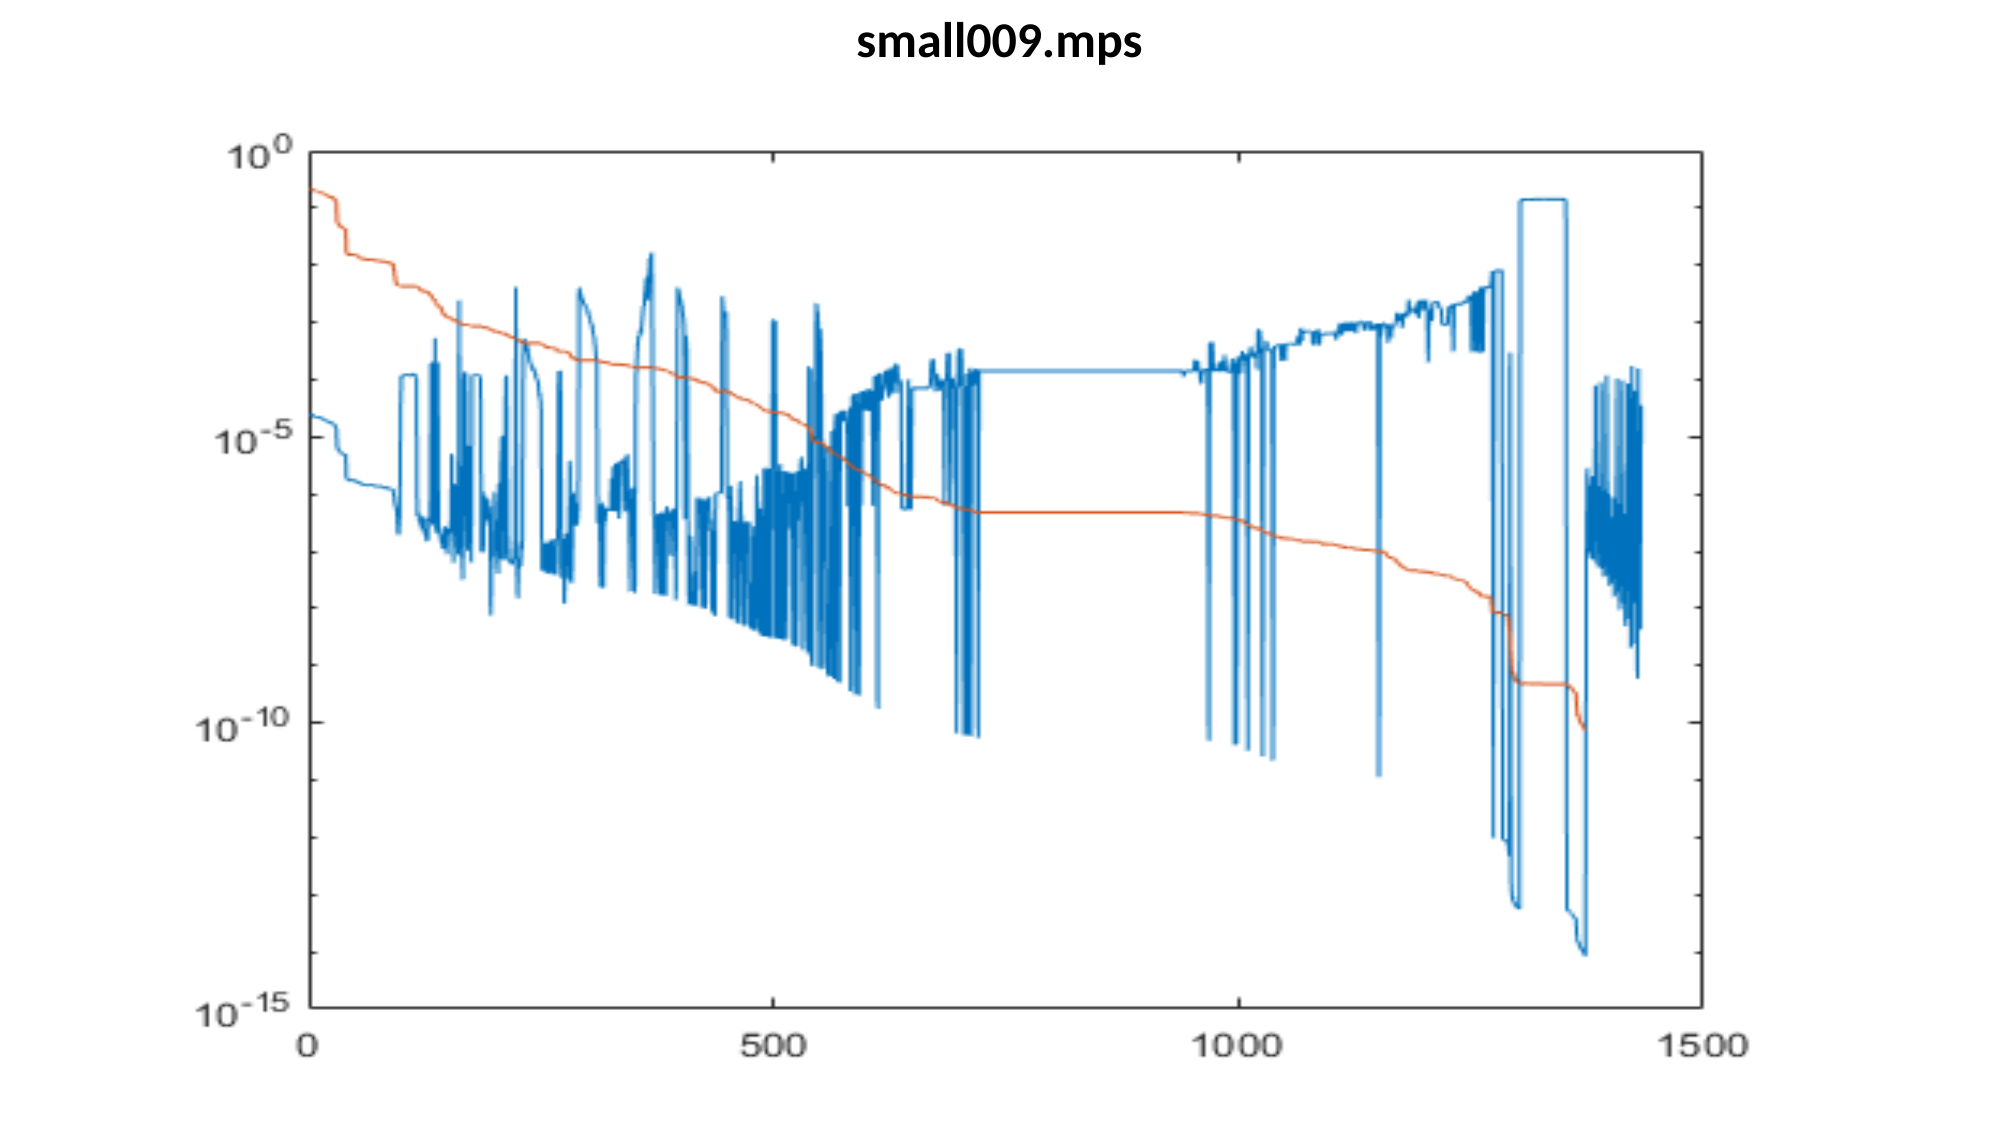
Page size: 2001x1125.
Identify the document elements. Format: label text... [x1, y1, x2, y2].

picture [74, 74, 1875, 1125]
text_box small009.mps [841, 0, 1158, 74]
